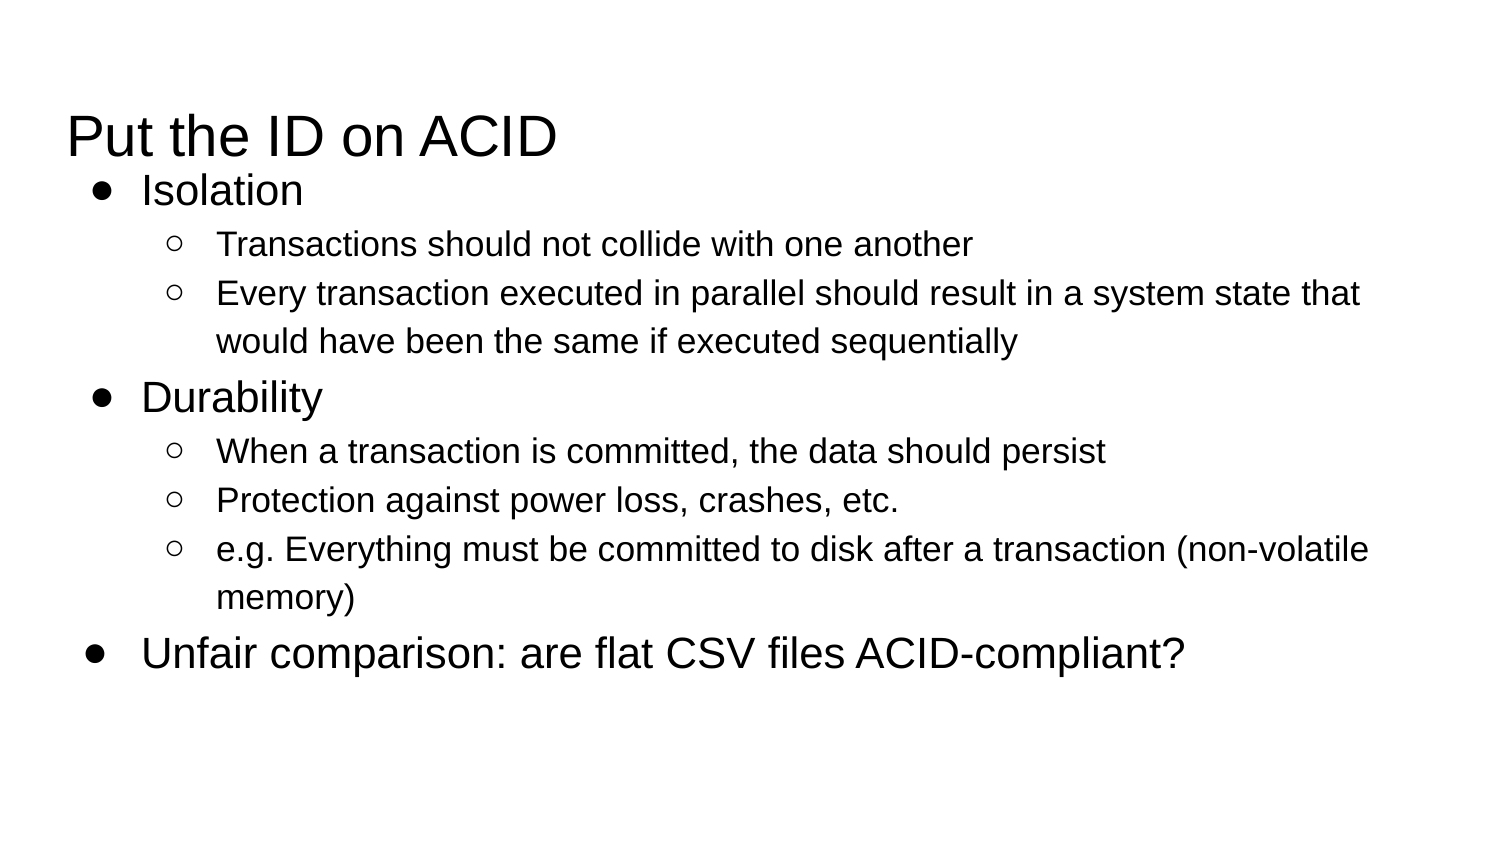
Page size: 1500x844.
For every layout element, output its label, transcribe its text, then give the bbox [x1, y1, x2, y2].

title Put the ID on ACID [51, 72, 1449, 139]
list Isolation Transactions should not collide with one another Every transaction executed in parallel should result in a system state that would have been the same if executed sequentially Durability When a transaction is committed, the data should persist Protection against power loss, crashes, etc. e.g. Everything must be committed to disk after a transaction (non-volatile memory) Unfair comparison: are flat CSV files ACID-compliant? [51, 139, 1449, 700]
